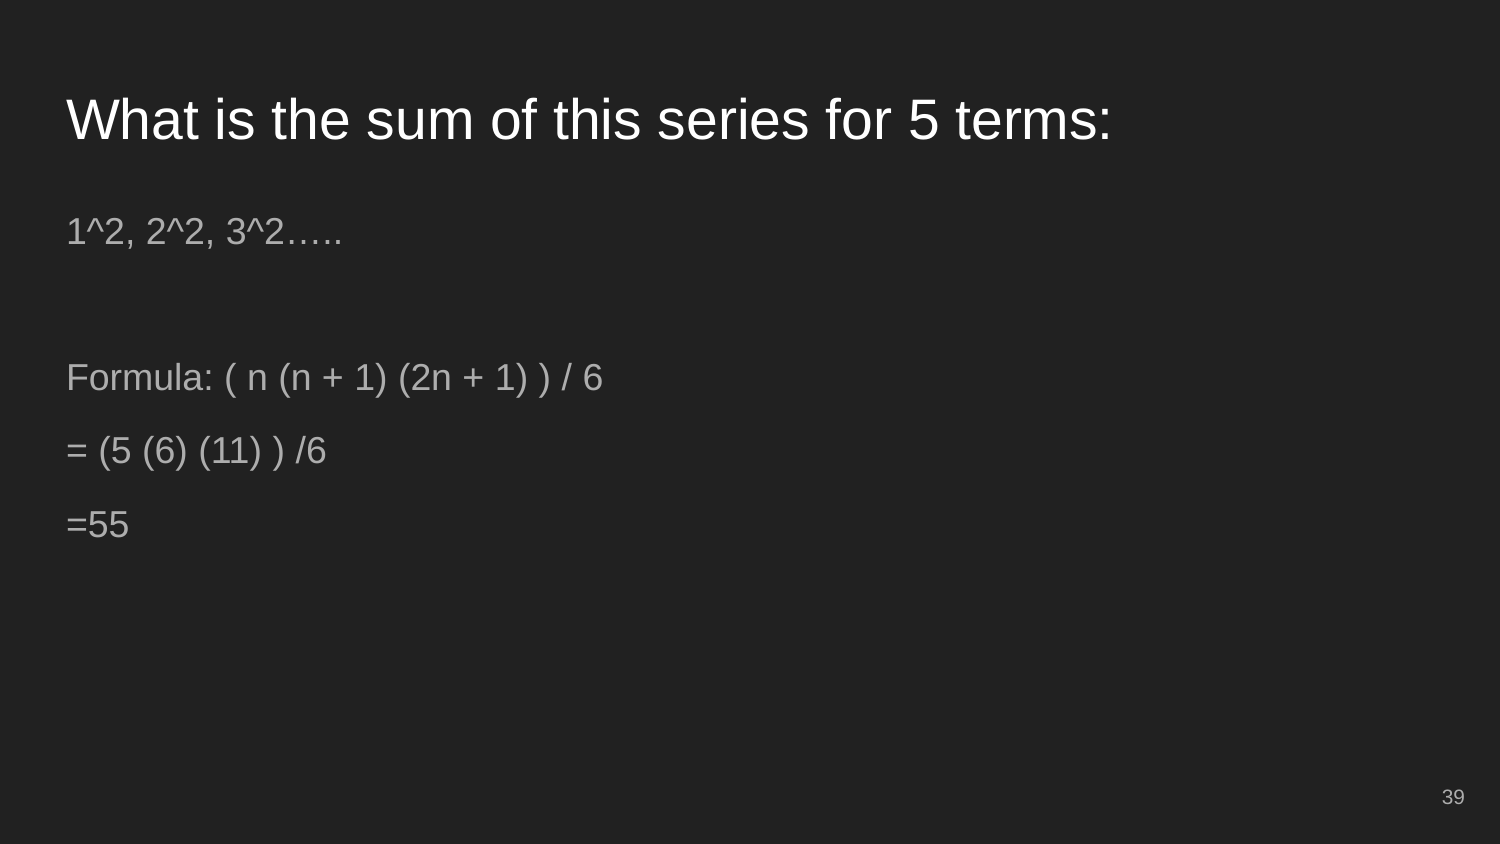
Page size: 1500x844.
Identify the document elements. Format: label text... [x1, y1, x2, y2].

list 1^2, 2^2, 3^2….. Formula: ( n (n + 1) (2n + 1) ) / 6 = (5 (6) (11) ) /6 =55 [51, 189, 1449, 750]
title What is the sum of this series for 5 terms: [51, 72, 1449, 167]
slide_number 39 [1389, 764, 1480, 830]
